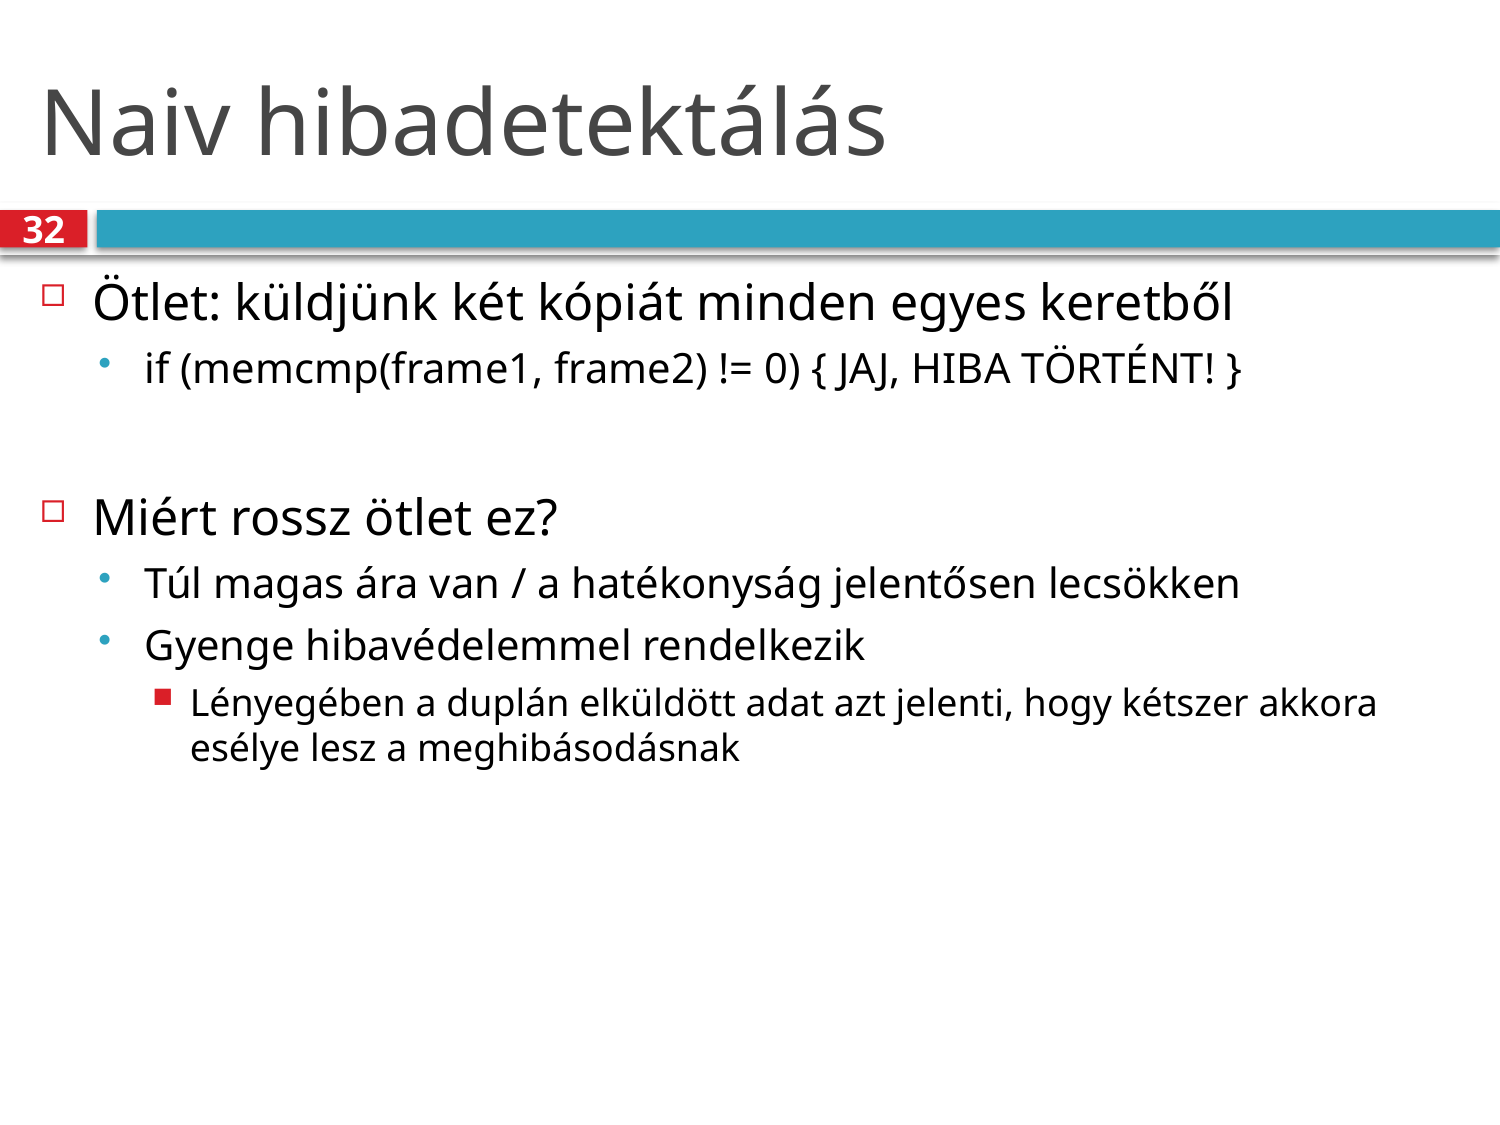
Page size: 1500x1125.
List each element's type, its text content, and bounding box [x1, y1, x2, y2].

slide_number 32 [0, 206, 88, 257]
list Ötlet: küldjünk két kópiát minden egyes keretből if (memcmp(frame1, frame2) != 0) { JAJ, HIBA TÖRTÉNT! } Miért rossz ötlet ez? Túl magas ára van / a hatékonyság jelentősen lecsökken Gyenge hibavédelemmel rendelkezik Lényegében a duplán elküldött adat azt jelenti, hogy kétszer akkora esélye lesz a meghibásodásnak [24, 262, 1475, 1100]
title Naiv hibadetektálás [24, 37, 1475, 200]
